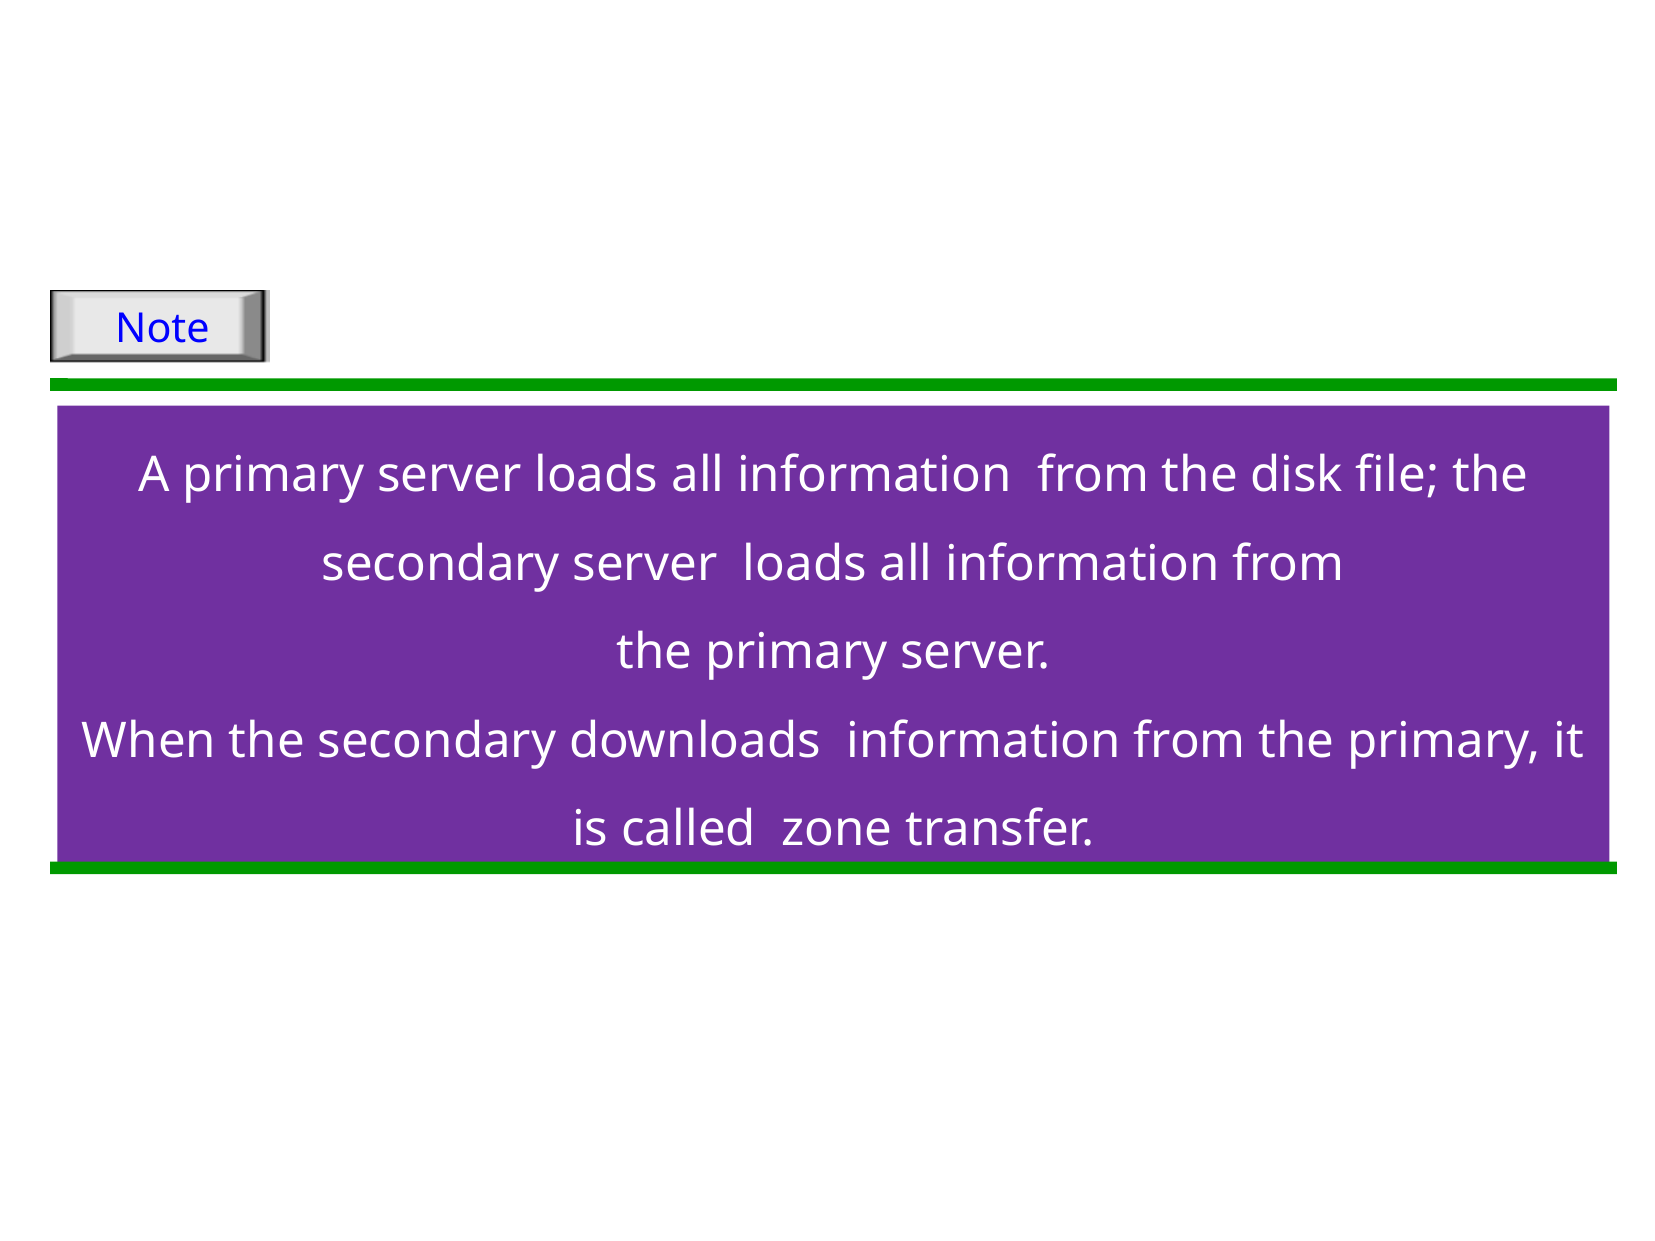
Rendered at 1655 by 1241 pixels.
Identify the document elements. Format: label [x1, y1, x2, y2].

text_box [49, 289, 1618, 868]
